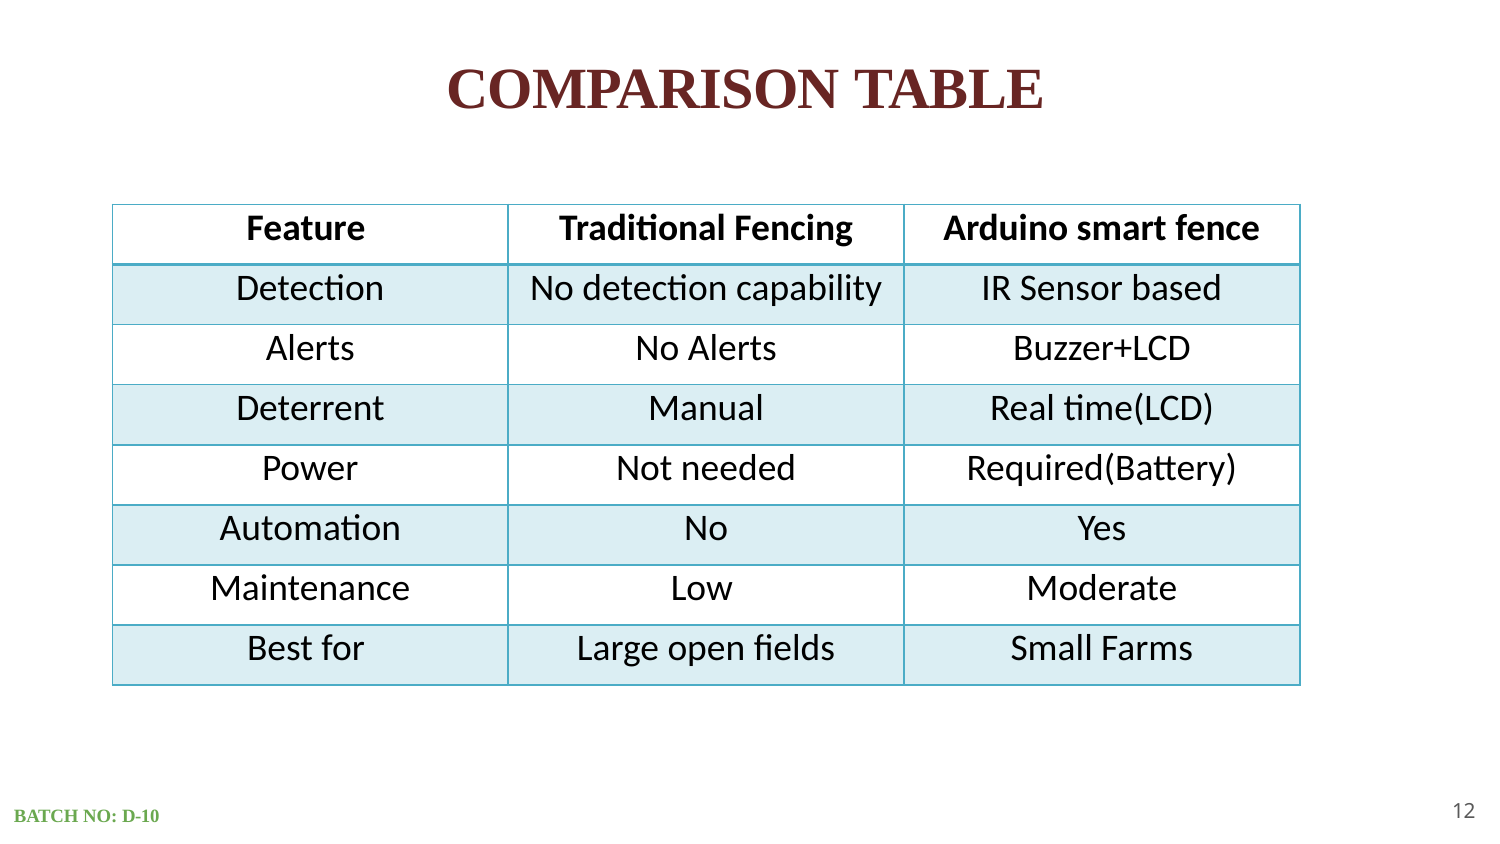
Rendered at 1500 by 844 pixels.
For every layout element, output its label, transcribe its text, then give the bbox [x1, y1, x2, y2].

table_cell Power [113, 446, 507, 504]
table_cell Best for [113, 626, 507, 684]
text_box BATCH NO: D-10 [11, 804, 167, 827]
table_cell Large open fields [509, 626, 903, 684]
table_header Arduino smart fence [905, 205, 1299, 263]
table_cell Low [509, 566, 903, 624]
table_cell Detection [113, 266, 507, 324]
table_cell IR Sensor based [905, 266, 1299, 324]
table_cell No [509, 506, 903, 564]
table_cell Manual [509, 385, 903, 444]
table_cell Real time(LCD) [905, 385, 1299, 444]
table_cell Automation [113, 506, 507, 564]
table_cell Alerts [113, 325, 507, 384]
table_cell Buzzer+LCD [905, 325, 1299, 384]
table_cell Small Farms [905, 626, 1299, 684]
table_cell No Alerts [509, 325, 903, 384]
table_cell Yes [905, 506, 1299, 564]
table_header Traditional Fencing [509, 205, 903, 263]
title COMPARISON TABLE [444, 47, 1056, 191]
table_header Feature [113, 205, 507, 263]
table_cell No detection capability [509, 266, 903, 324]
table_cell Moderate [905, 566, 1299, 624]
table_cell Maintenance [113, 566, 507, 624]
table_cell Required(Battery) [905, 446, 1299, 504]
text_box 12 [1449, 798, 1478, 824]
table_cell Deterrent [113, 385, 507, 444]
table_cell Not needed [509, 446, 903, 504]
